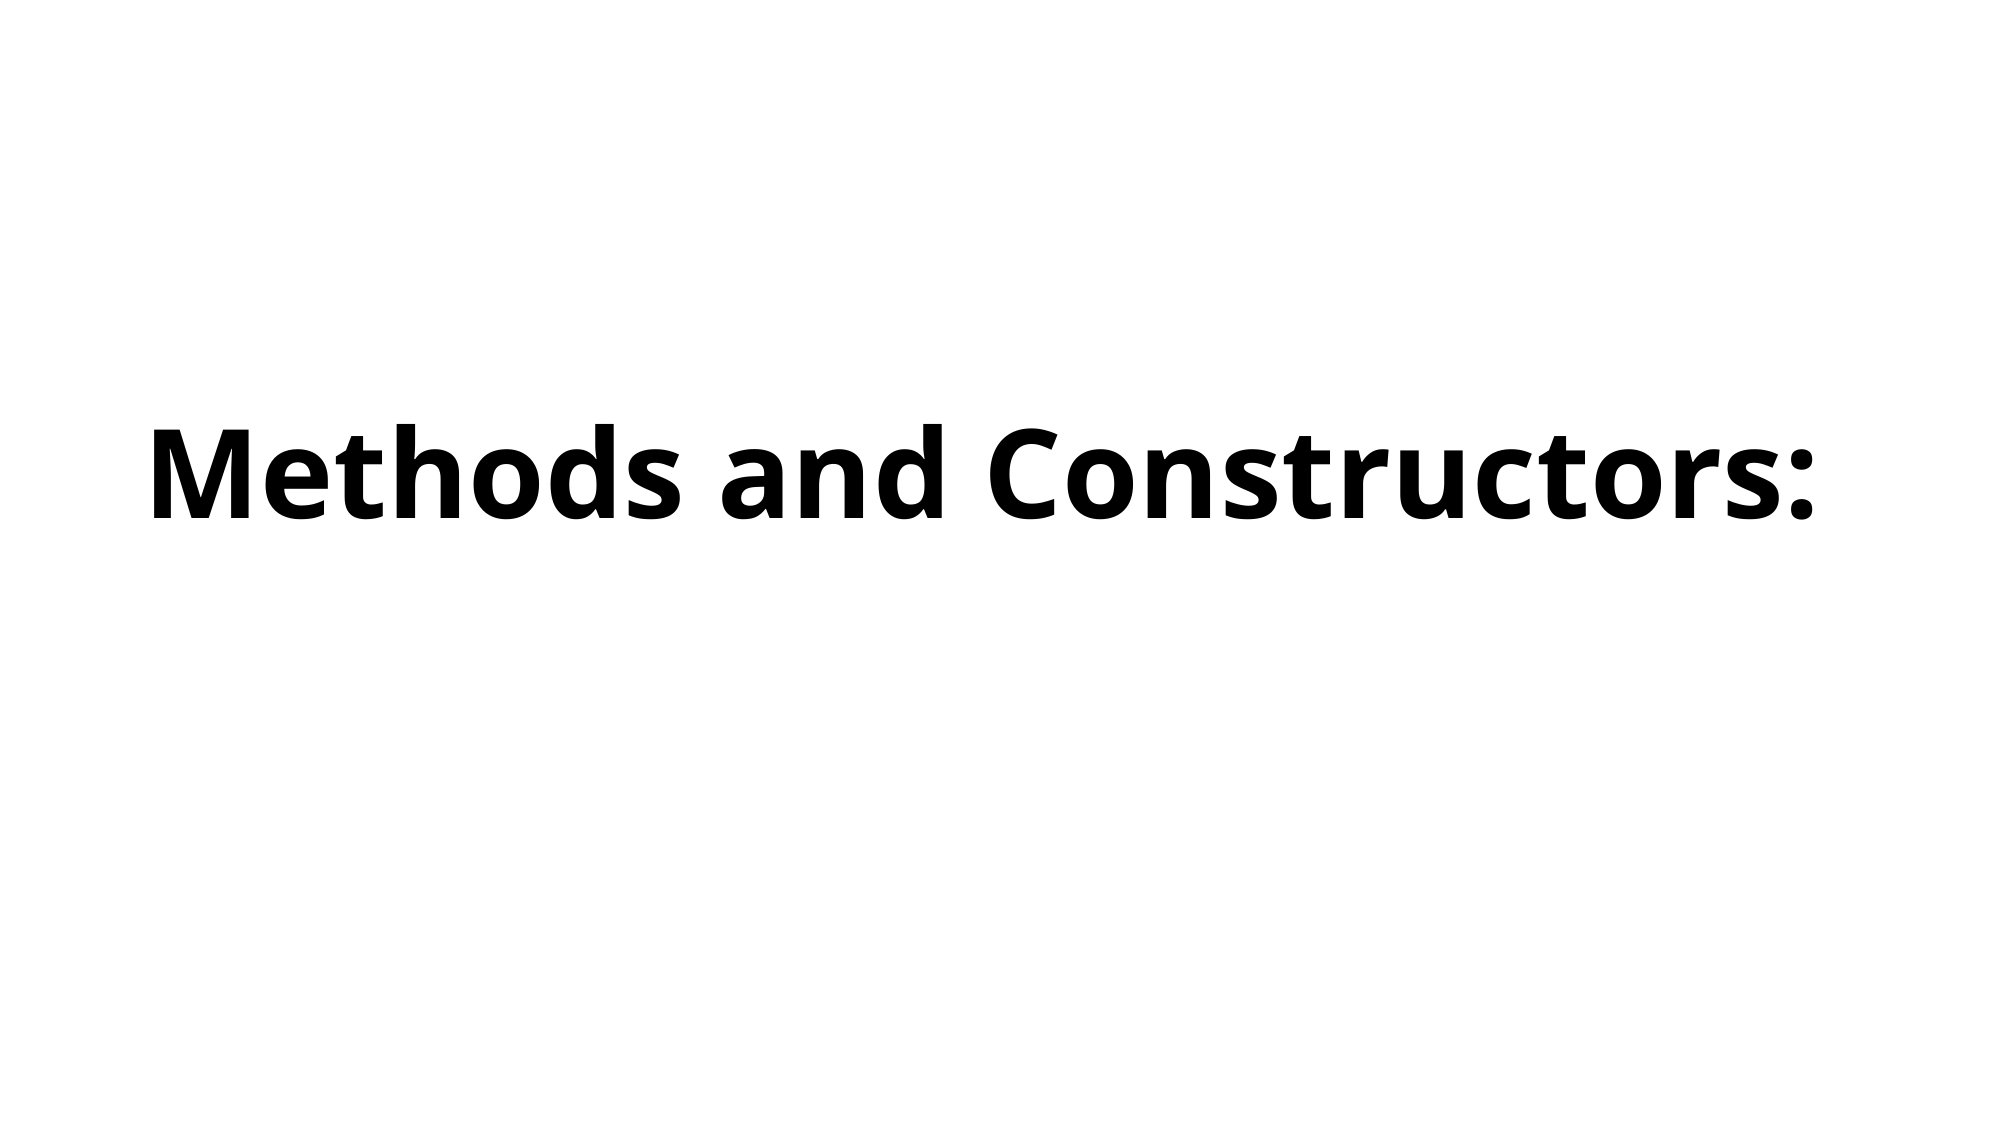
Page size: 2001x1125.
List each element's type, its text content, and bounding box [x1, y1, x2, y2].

list Methods and Constructors: [95, 404, 1868, 583]
